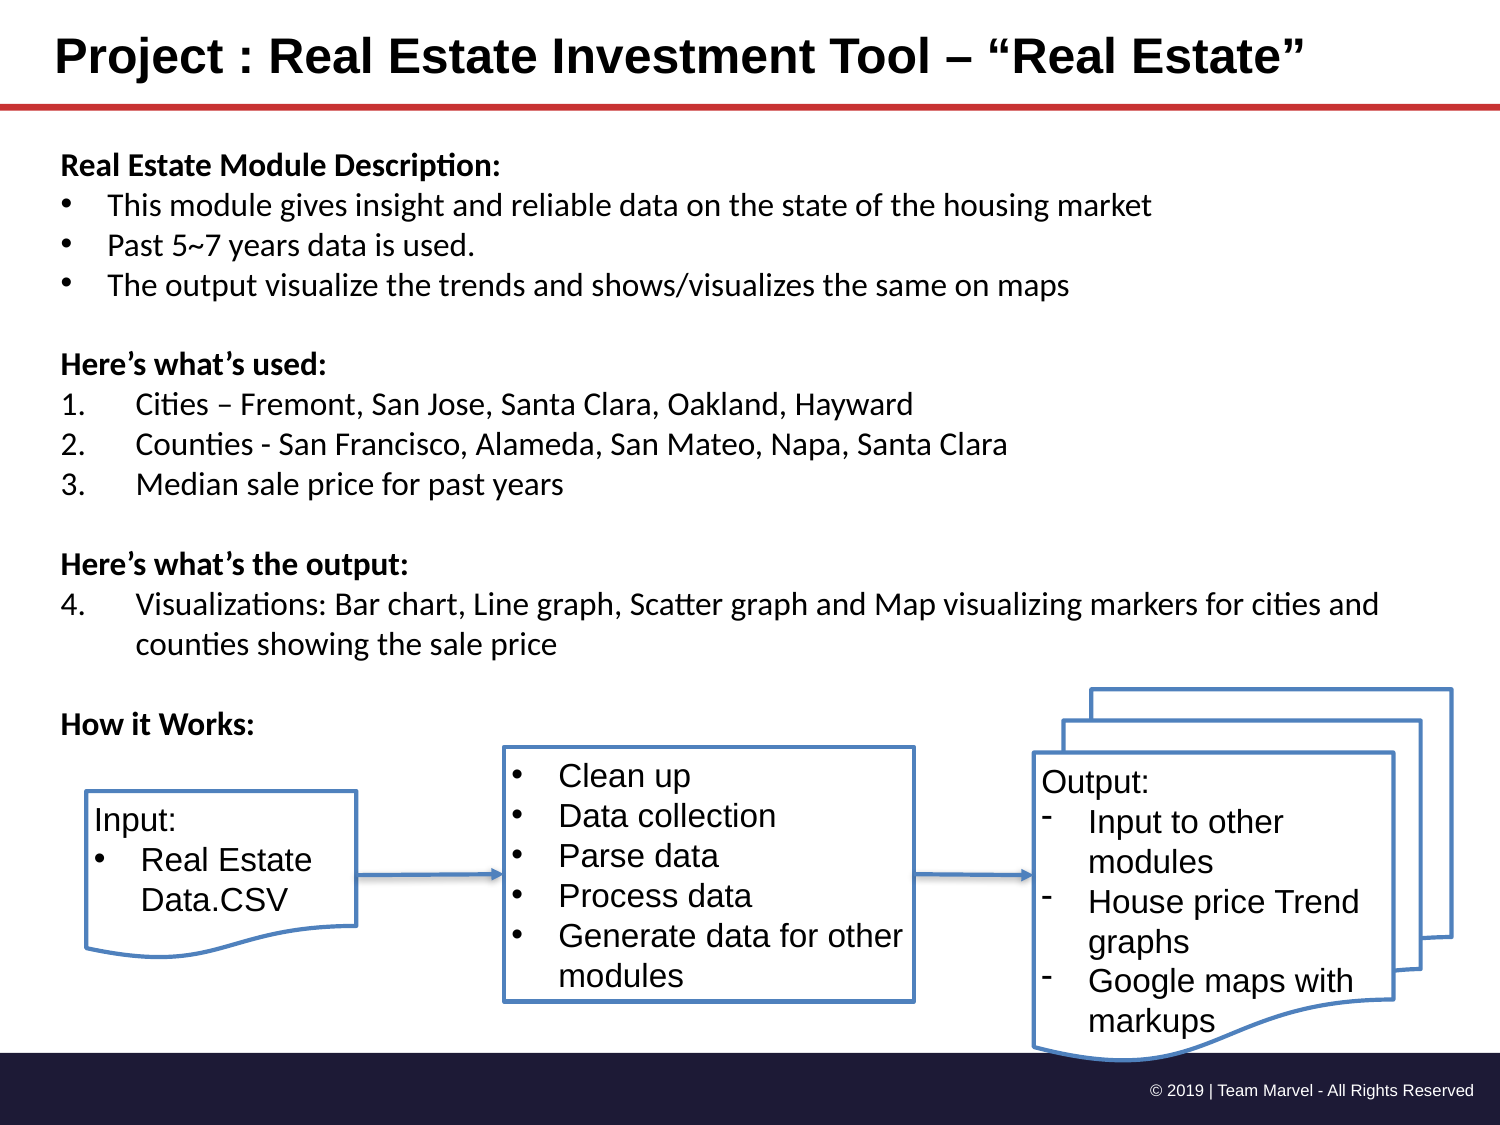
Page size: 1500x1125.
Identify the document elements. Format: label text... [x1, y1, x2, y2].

text_box Real Estate Module Description: This module gives insight and reliable data on the state of the housing market Past 5~7 years data is used. The output visualize the trends and shows/visualizes the same on maps Here’s what’s used: Cities – Fremont, San Jose, Santa Clara, Oakland, Hayward Counties - San Francisco, Alameda, San Mateo, Napa, Santa Clara Median sale price for past years Here’s what’s the output: Visualizations: Bar chart, Line graph, Scatter graph and Map visualizing markers for cities and counties showing the sale price How it Works: [53, 135, 1452, 750]
text_box Clean up Data collection Parse data Process data Generate data for other modules [504, 746, 914, 1002]
text_box Input: Real Estate Data.CSV [86, 791, 357, 958]
text_box Project : Real Estate Investment Tool – “Real Estate” [35, 16, 1465, 92]
text_box Output: Input to other modules House price Trend graphs Google maps with markups [1033, 689, 1452, 1061]
